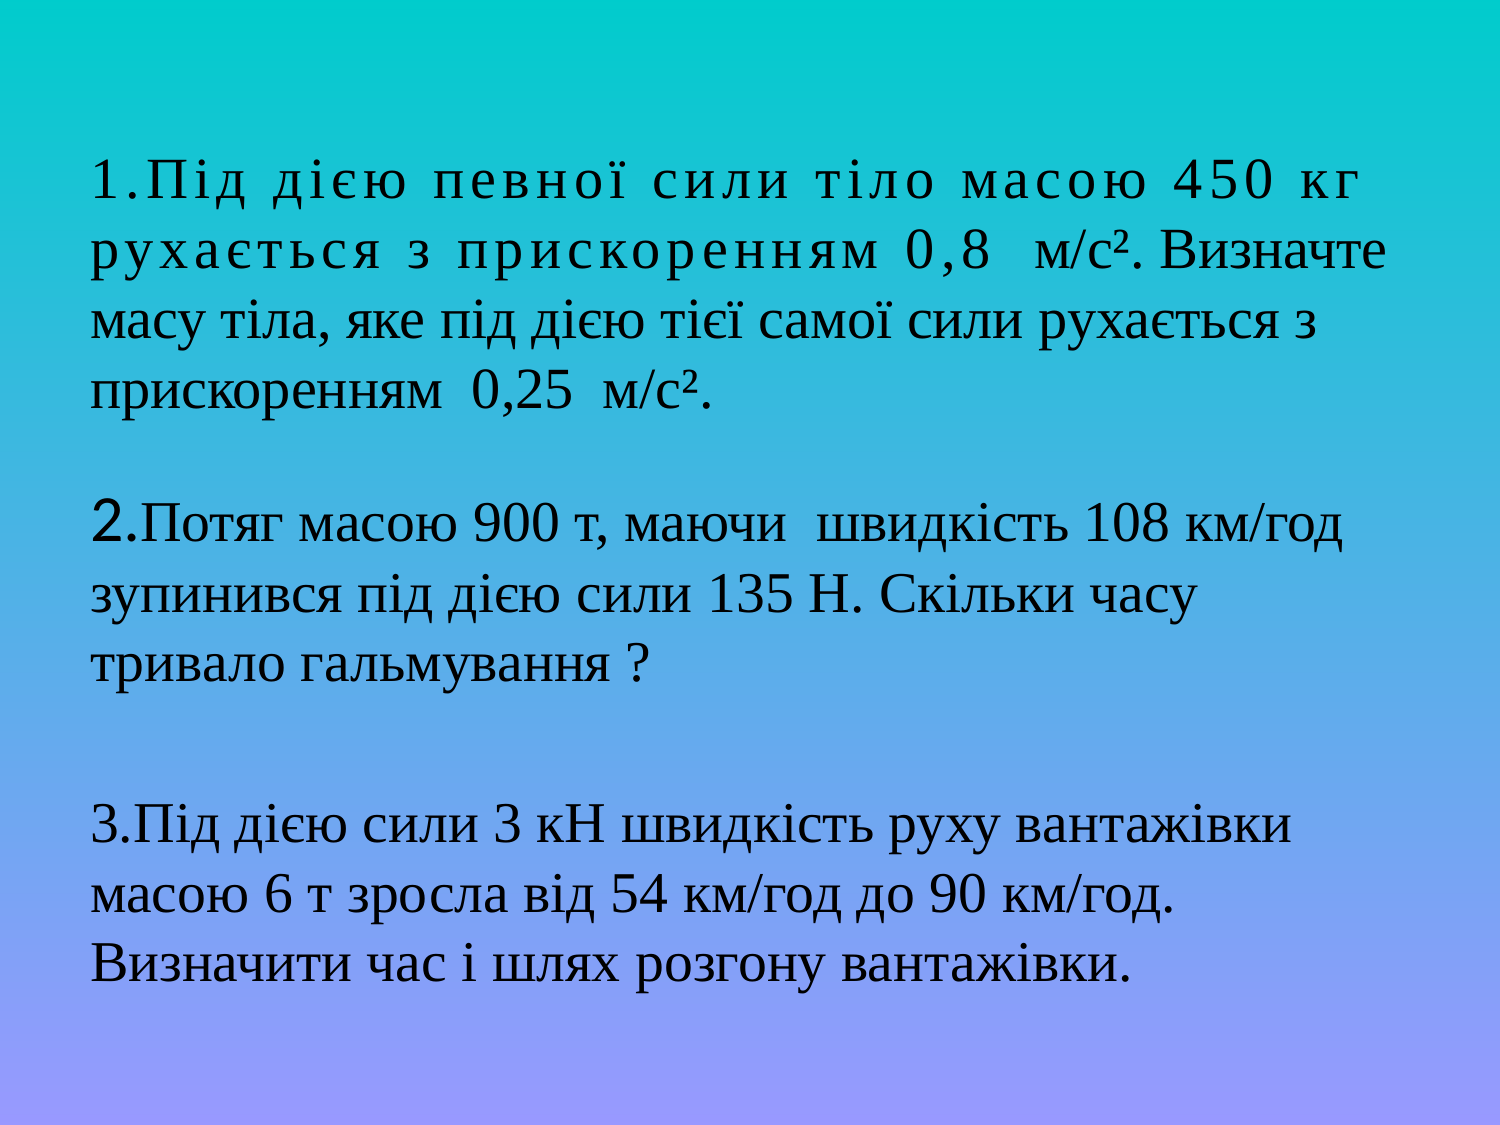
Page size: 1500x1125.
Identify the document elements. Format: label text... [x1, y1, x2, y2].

title 1.Під дією певної сили тіло масою 450 кг рухається з прискоренням 0,8 м/с². Визначте масу тіла, яке під дією тієї самої сили рухається з прискоренням 0,25 м/с². [75, 45, 1425, 468]
list 2.Потяг масою 900 т, маючи швидкість 108 км/год зупинився під дією сили 135 Н. Скільки часу тривало гальмування ? 3.Під дією сили 3 кН швидкість руху вантажівки масою 6 т зросла від 54 км/год до 90 км/год. Визначити час і шлях розгону вантажівки. [75, 468, 1425, 1005]
